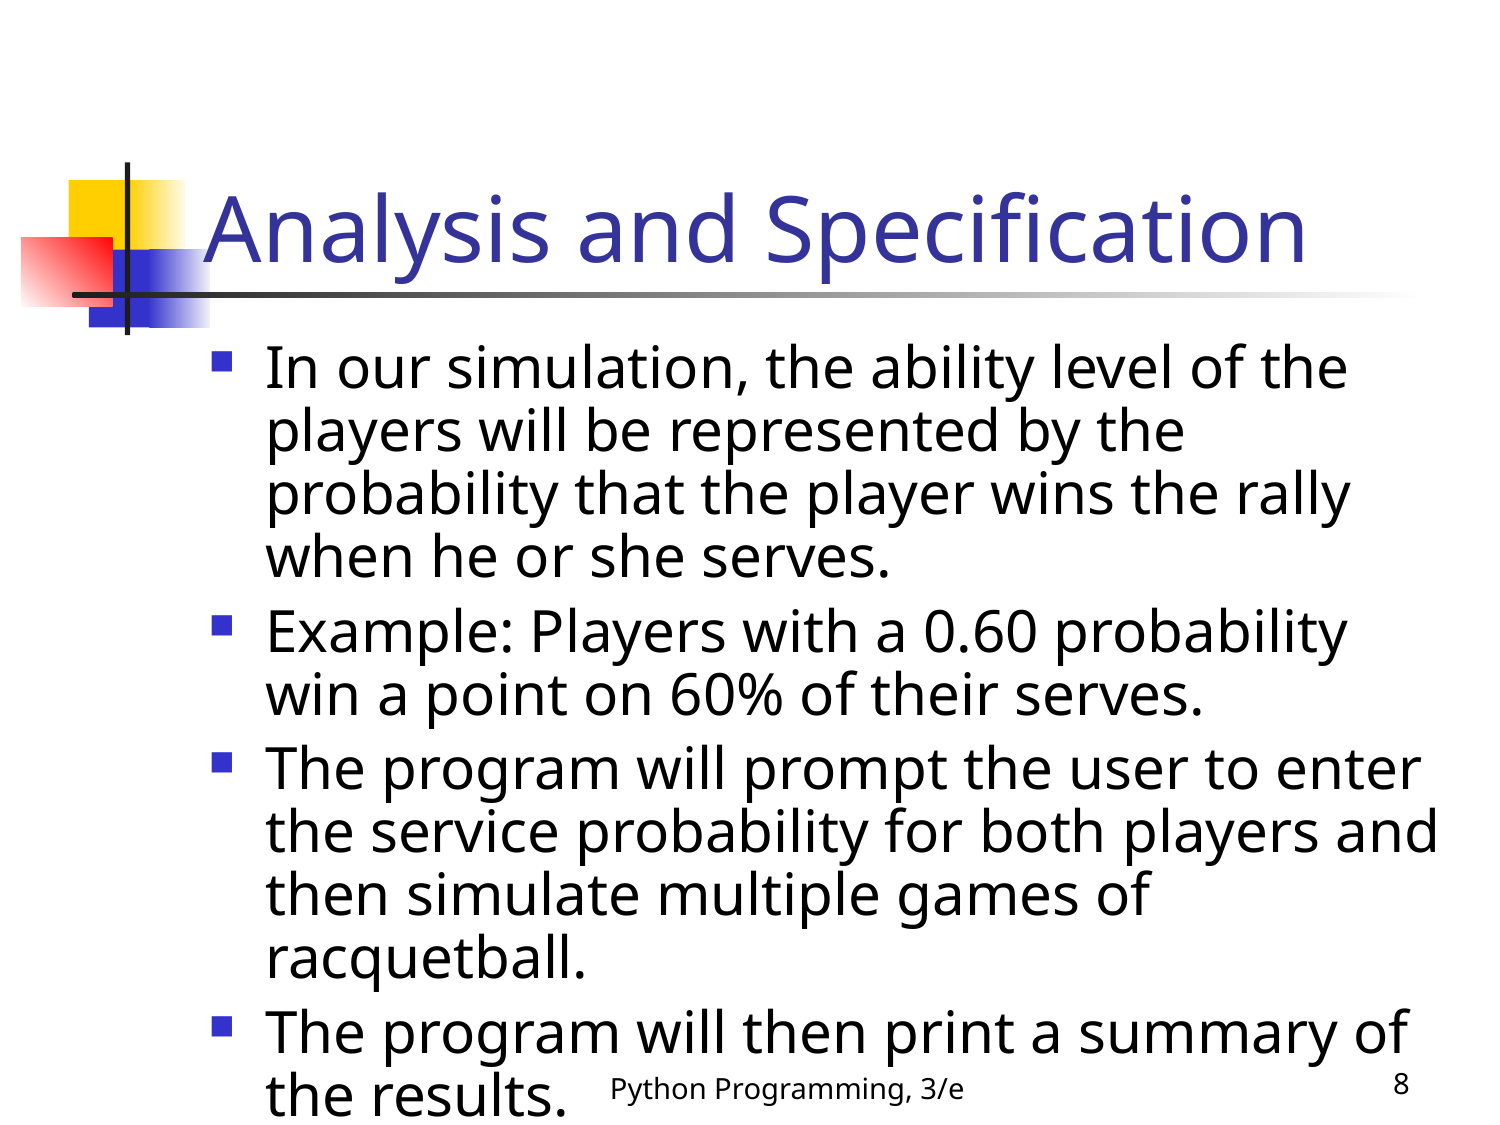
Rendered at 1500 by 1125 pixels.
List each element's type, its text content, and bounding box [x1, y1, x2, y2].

list In our simulation, the ability level of the players will be represented by the probability that the player wins the rally when he or she serves. Example: Players with a 0.60 probability win a point on 60% of their serves. The program will prompt the user to enter the service probability for both players and then simulate multiple games of racquetball. The program will then print a summary of the results. [193, 331, 1469, 1006]
footer Python Programming, 3/e [549, 1037, 1026, 1113]
title Analysis and Specification [188, 101, 1468, 289]
slide_number 8 [1112, 1037, 1426, 1113]
